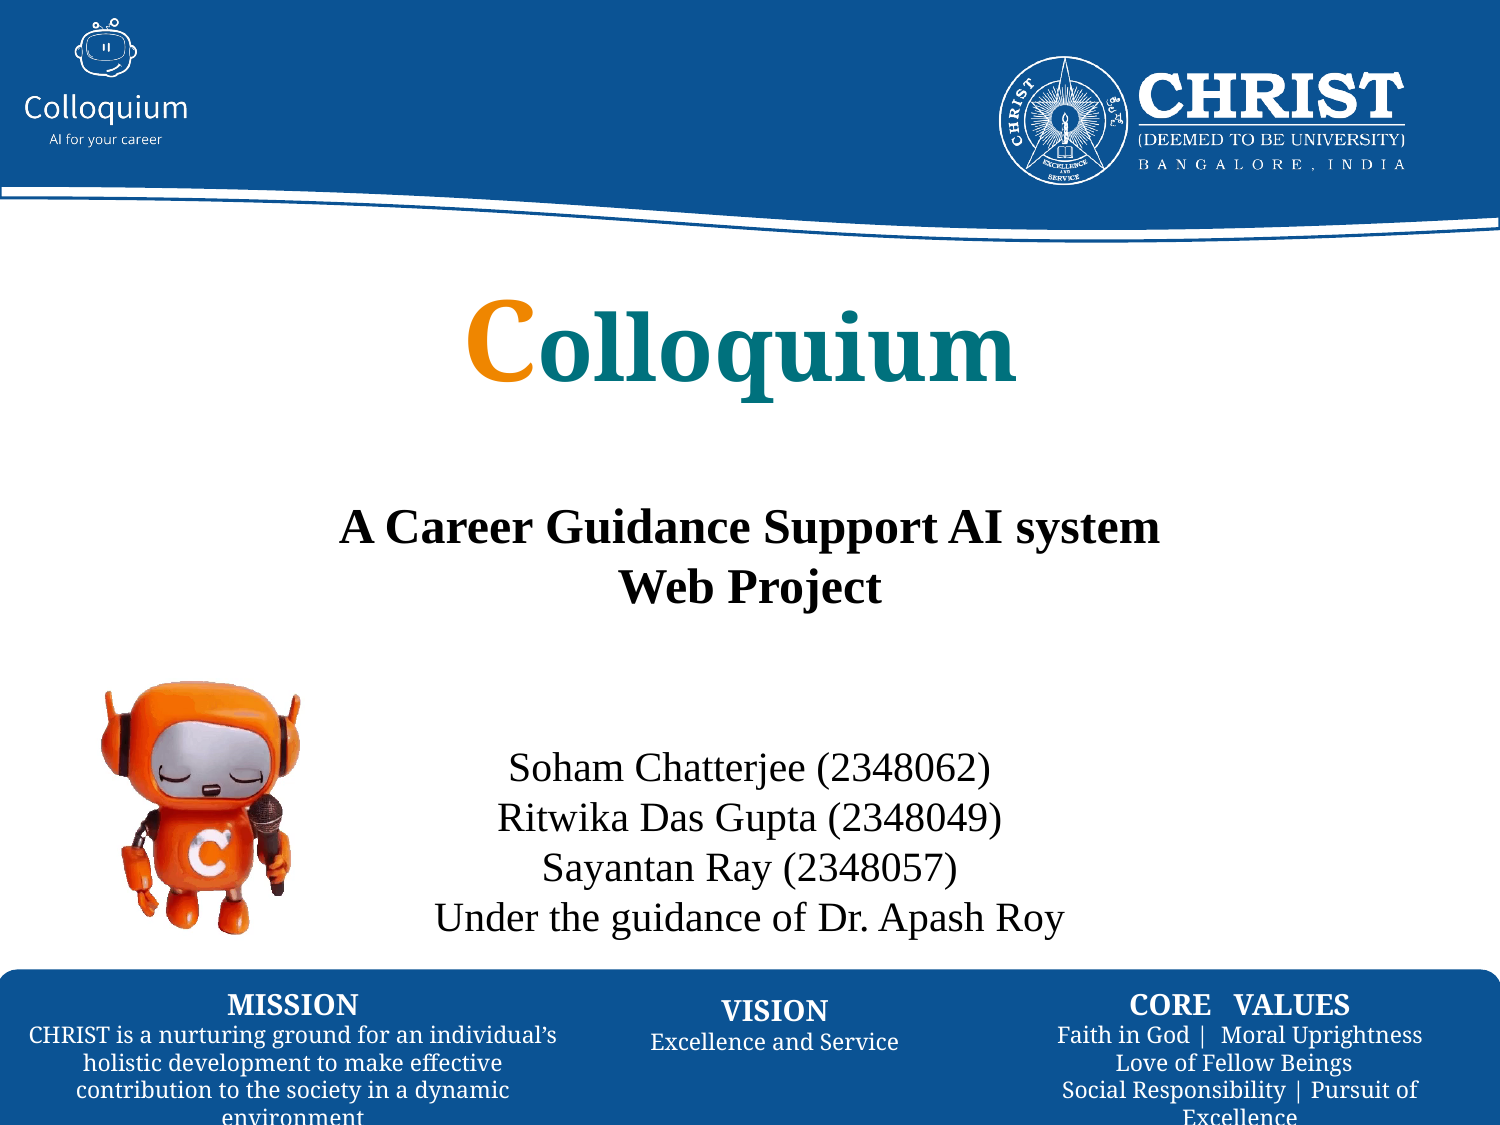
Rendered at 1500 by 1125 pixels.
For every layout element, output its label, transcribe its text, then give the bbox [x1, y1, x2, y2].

subtitle Soham Chatterjee (2348062) Ritwika Das Gupta (2348049) Sayantan Ray (2348057) Under the guidance of Dr. Apash Roy [412, 725, 1449, 899]
picture [21, 12, 193, 151]
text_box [0, 676, 407, 947]
title Colloquium A Career Guidance Support AI system Web Project [51, 347, 1449, 629]
picture [975, 38, 1429, 203]
